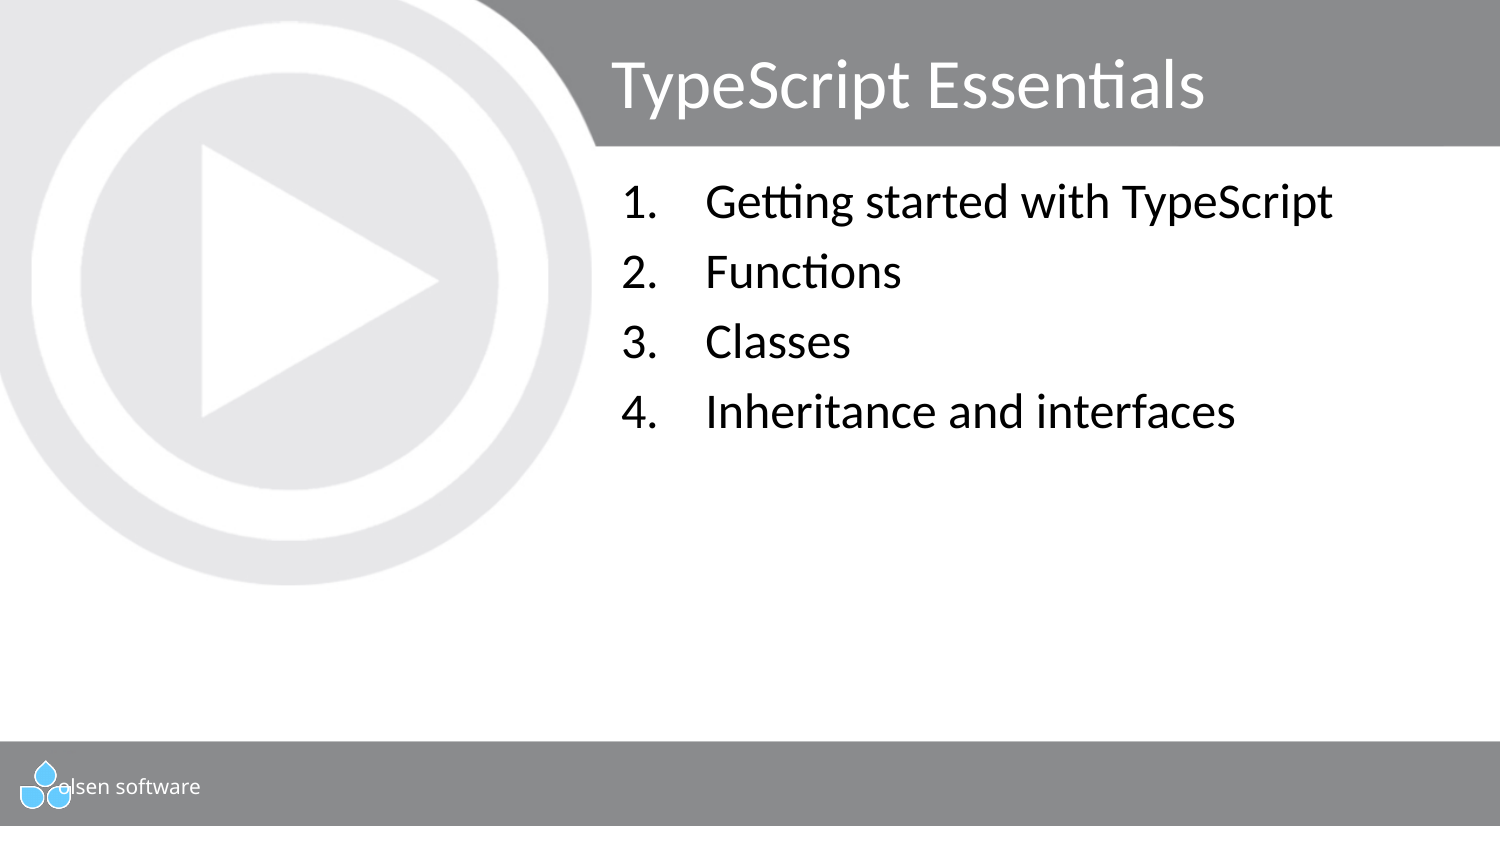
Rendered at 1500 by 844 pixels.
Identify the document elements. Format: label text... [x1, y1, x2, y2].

title TypeScript Essentials [596, 30, 1465, 161]
subtitle Getting started with TypeScript Functions Classes Inheritance and interfaces [596, 161, 1465, 712]
picture [0, 0, 1500, 826]
